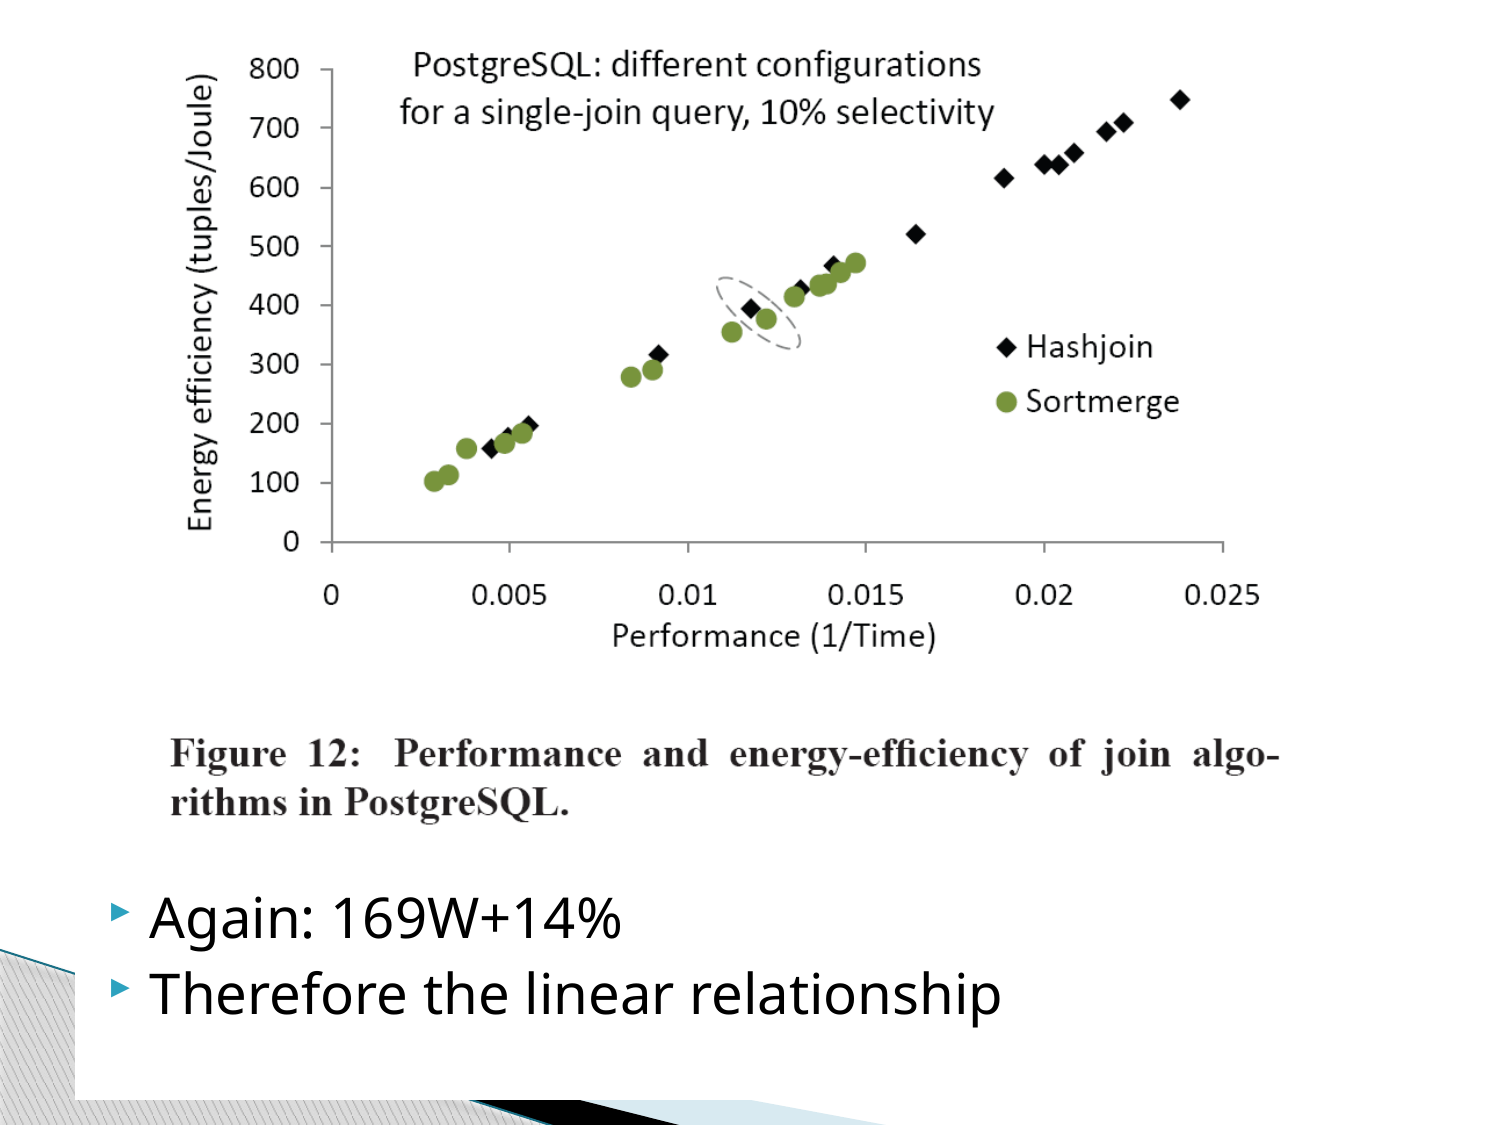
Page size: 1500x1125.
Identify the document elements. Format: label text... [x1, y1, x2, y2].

list Again: 169W+14% Therefore the linear relationship [74, 874, 1426, 1101]
picture [149, 37, 1302, 842]
